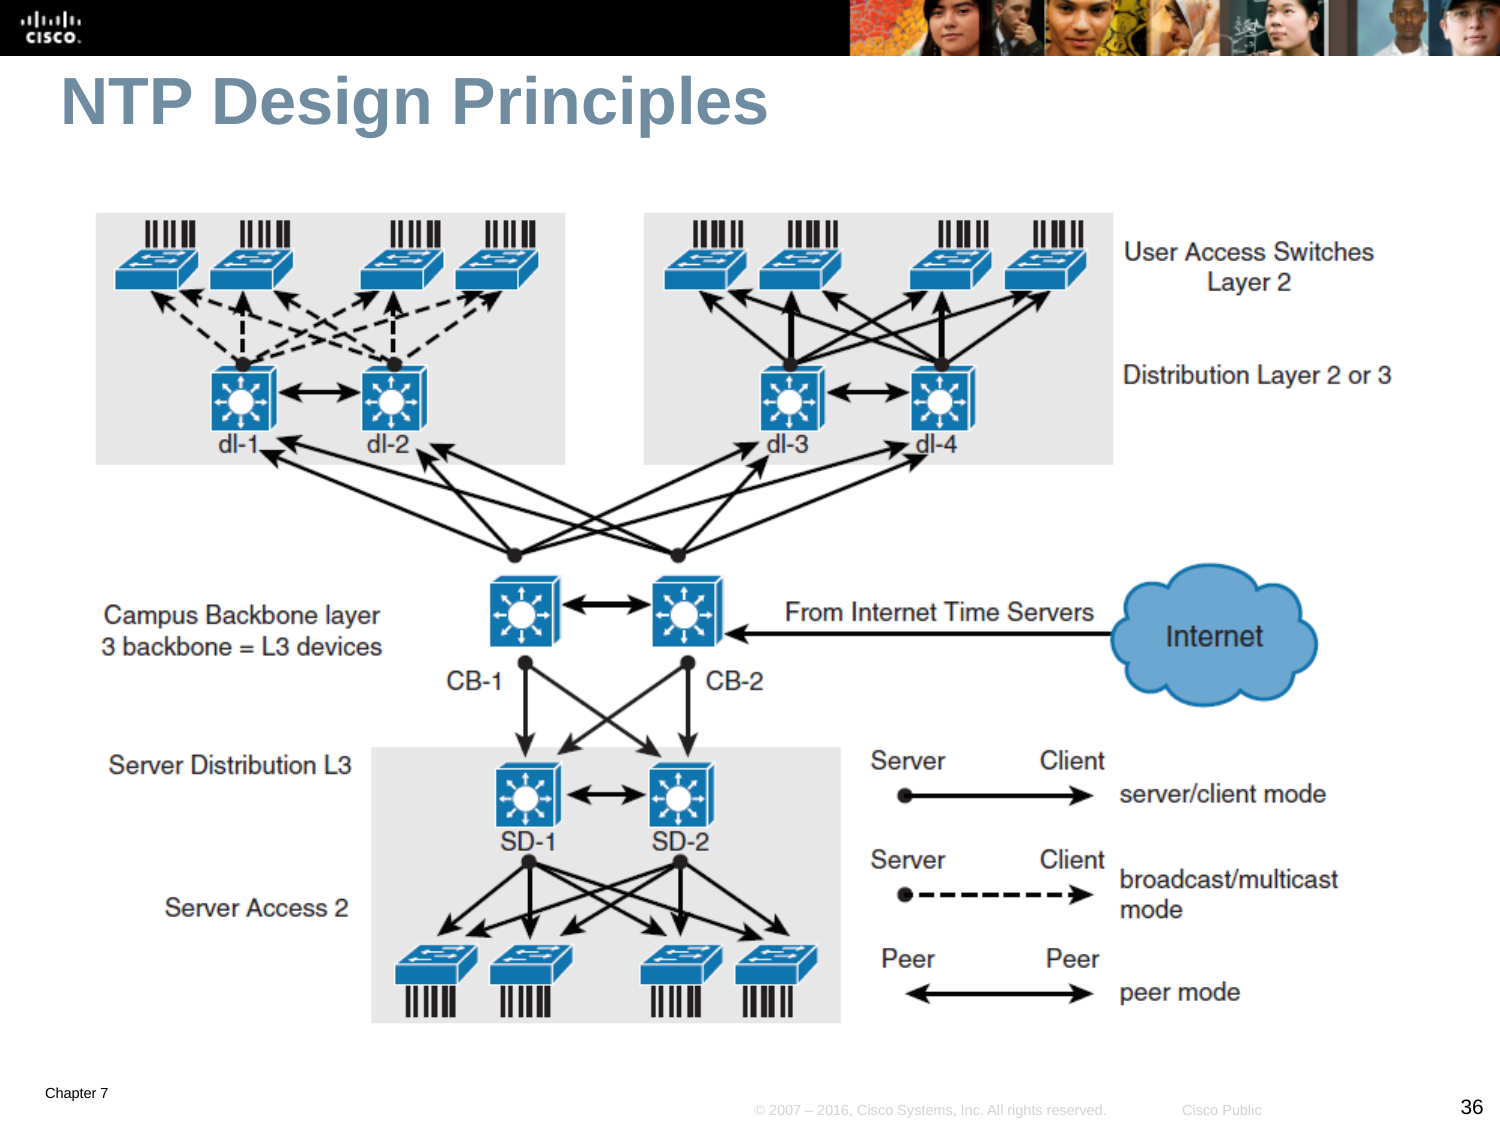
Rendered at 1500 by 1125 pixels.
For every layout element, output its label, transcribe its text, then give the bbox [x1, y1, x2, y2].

picture [71, 182, 1418, 1048]
title NTP Design Principles [45, 59, 1444, 182]
picture [0, 0, 1500, 56]
